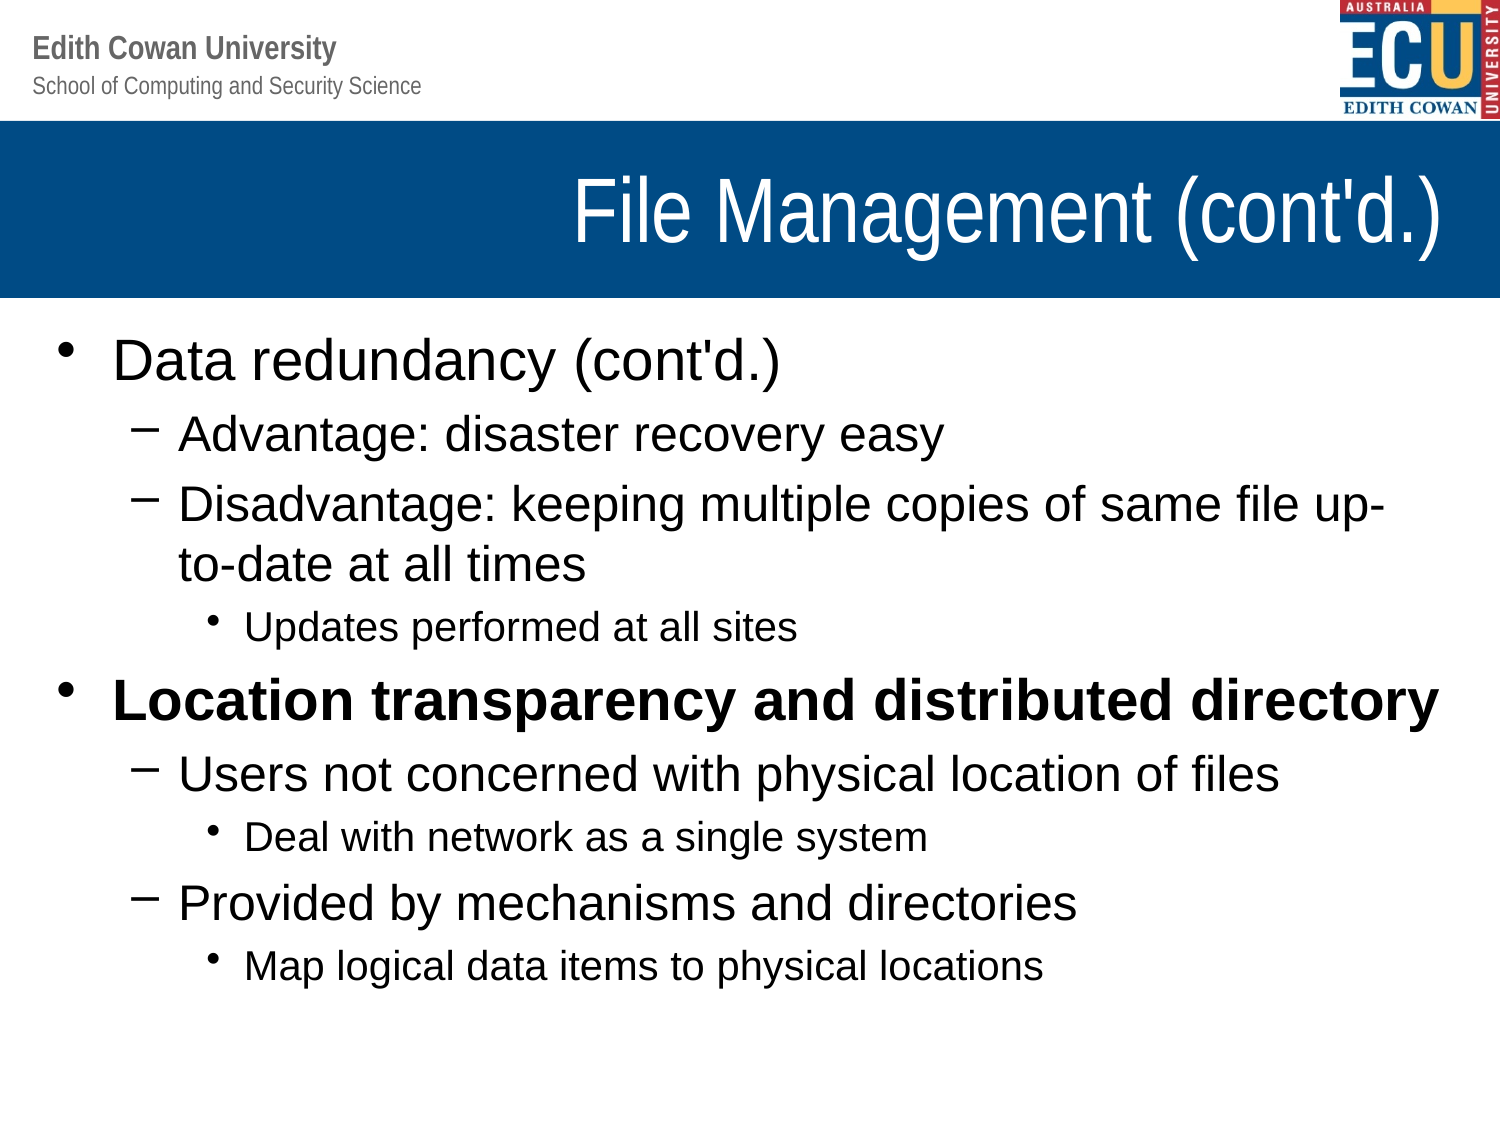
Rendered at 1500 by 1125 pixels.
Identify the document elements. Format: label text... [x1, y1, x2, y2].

title File Management (cont'd.) [40, 123, 1460, 289]
picture [1340, 0, 1500, 119]
list Data redundancy (cont'd.) Advantage: disaster recovery easy Disadvantage: keeping multiple copies of same file up-to-date at all times Updates performed at all sites Location transparency and distributed directory Users not concerned with physical location of files Deal with network as a single system Provided by mechanisms and directories Map logical data items to physical locations [40, 314, 1460, 1083]
